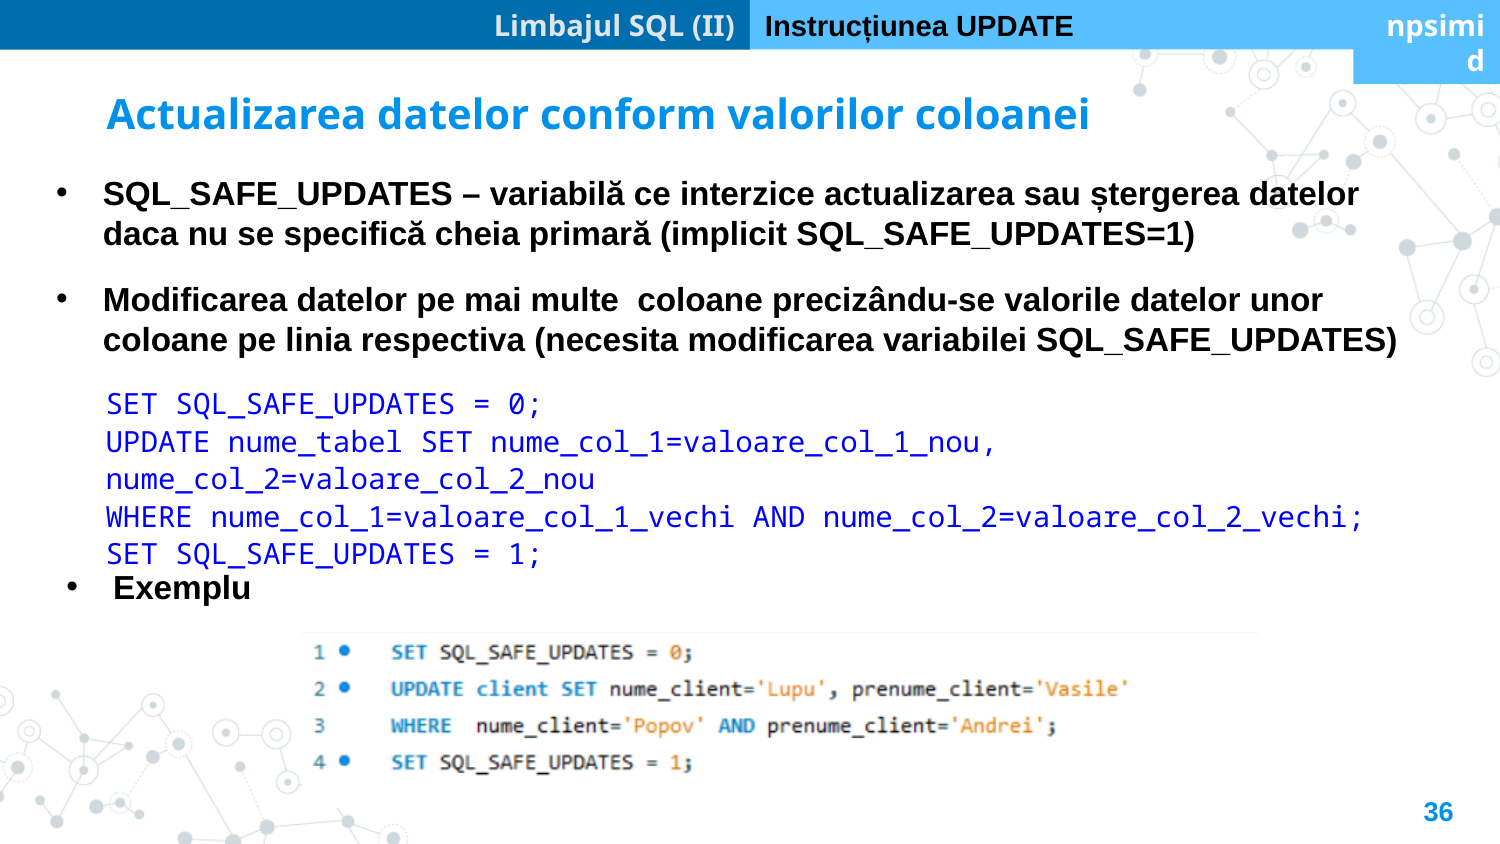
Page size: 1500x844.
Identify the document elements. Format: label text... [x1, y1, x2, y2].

text_box Modificarea datelor pe mai multe coloane precizându-se valorile datelor unor coloane pe linia respectiva (necesita modificarea variabilei SQL_SAFE_UPDATES) [41, 270, 1439, 366]
text_box Actualizarea datelor conform valorilor coloanei [91, 80, 1106, 146]
text_box Instrucțiunea UPDATE [749, 0, 1353, 50]
text_box Limbajul SQL (II) [0, 0, 749, 50]
text_box npsimid [1353, 0, 1500, 85]
text_box Exemplu [51, 559, 1439, 614]
text_box SET SQL_SAFE_UPDATES = 0; UPDATE nume_tabel SET nume_col_1=valoare_col_1_nou, nume_col_2=valoare_col_2_nou WHERE nume_col_1=valoare_col_1_vechi AND nume_col_2=valoare_col_2_vechi; SET SQL_SAFE_UPDATES = 1; [90, 375, 1469, 578]
text_box 36 [1378, 779, 1469, 844]
picture [0, 50, 1500, 844]
text_box SQL_SAFE_UPDATES – variabilă ce interzice actualizarea sau ștergerea datelor daca nu se specifică cheia primară (implicit SQL_SAFE_UPDATES=1) [41, 165, 1439, 260]
